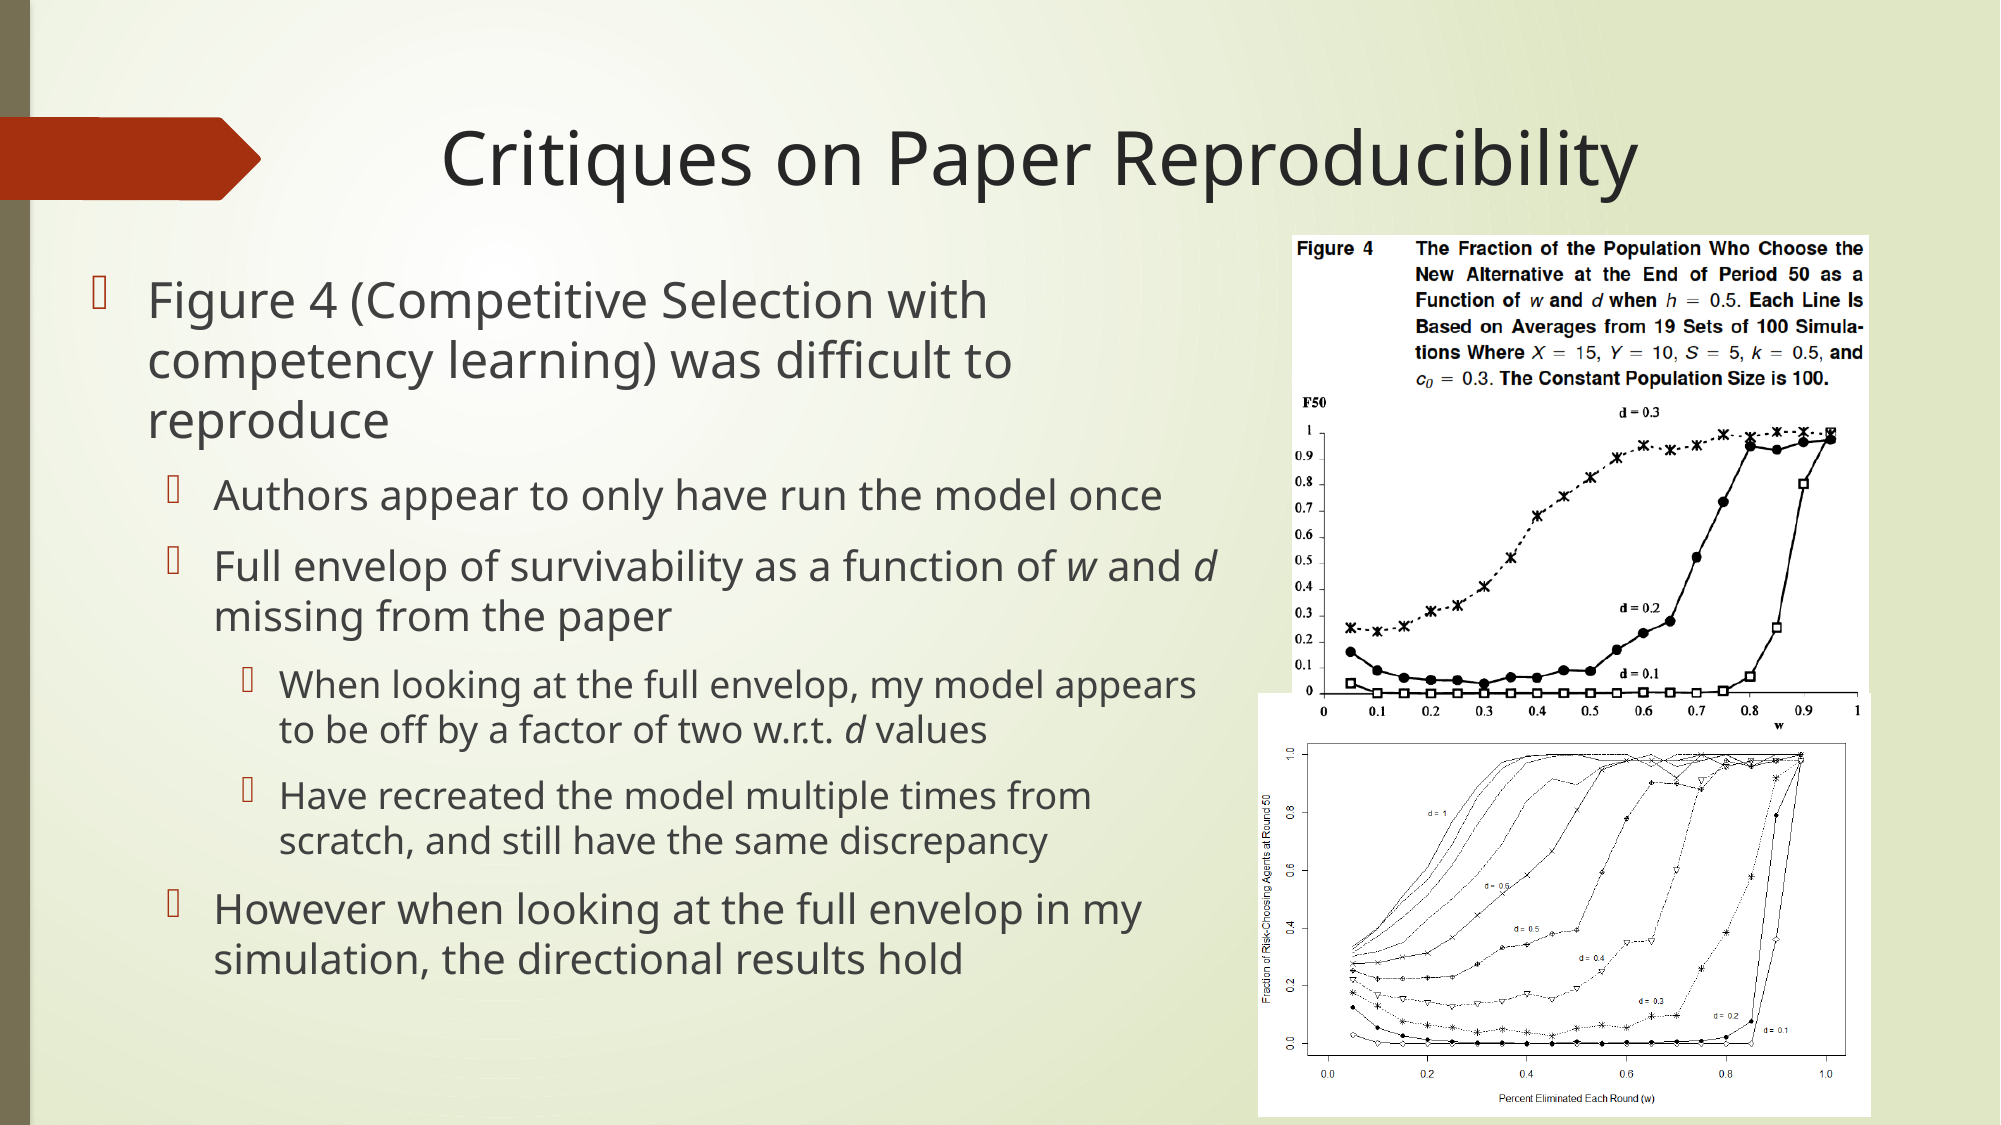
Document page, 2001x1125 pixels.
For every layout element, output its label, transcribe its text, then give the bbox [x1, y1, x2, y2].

list Figure 4 (Competitive Selection with competency learning) was difficult to reproduce Authors appear to only have run the model once Full envelop of survivability as a function of w and d missing from the paper When looking at the full envelop, my model appears to be off by a factor of two w.r.t. d values Have recreated the model multiple times from scratch, and still have the same discrepancy However when looking at the full envelop in my simulation, the directional results hold [76, 260, 1236, 1100]
title Critiques on Paper Reproducibility [425, 102, 1888, 313]
picture [1258, 235, 1872, 1117]
